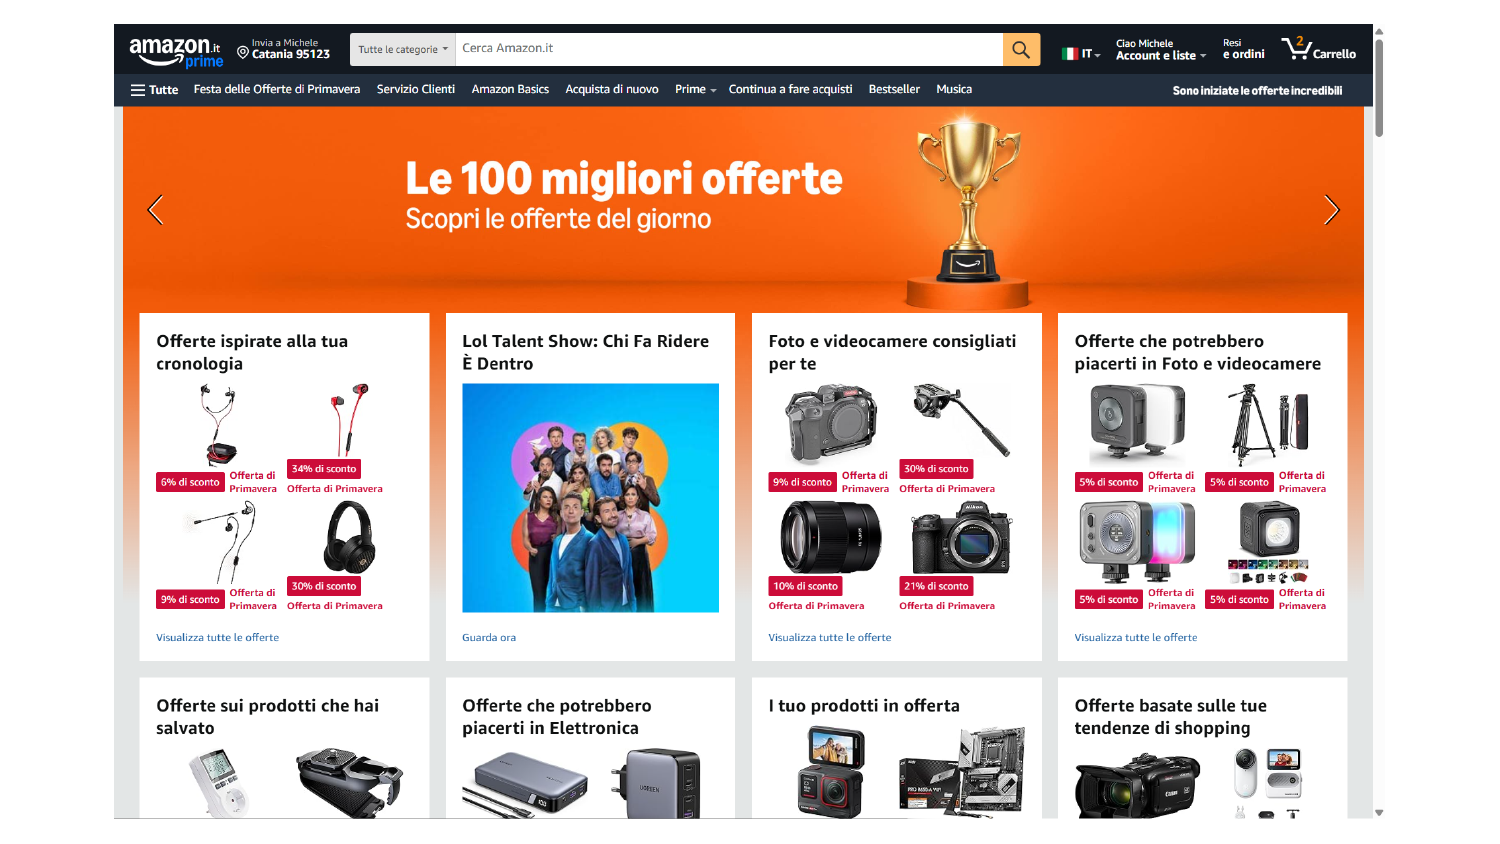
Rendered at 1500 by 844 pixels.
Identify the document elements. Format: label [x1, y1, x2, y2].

picture [114, 24, 1386, 819]
